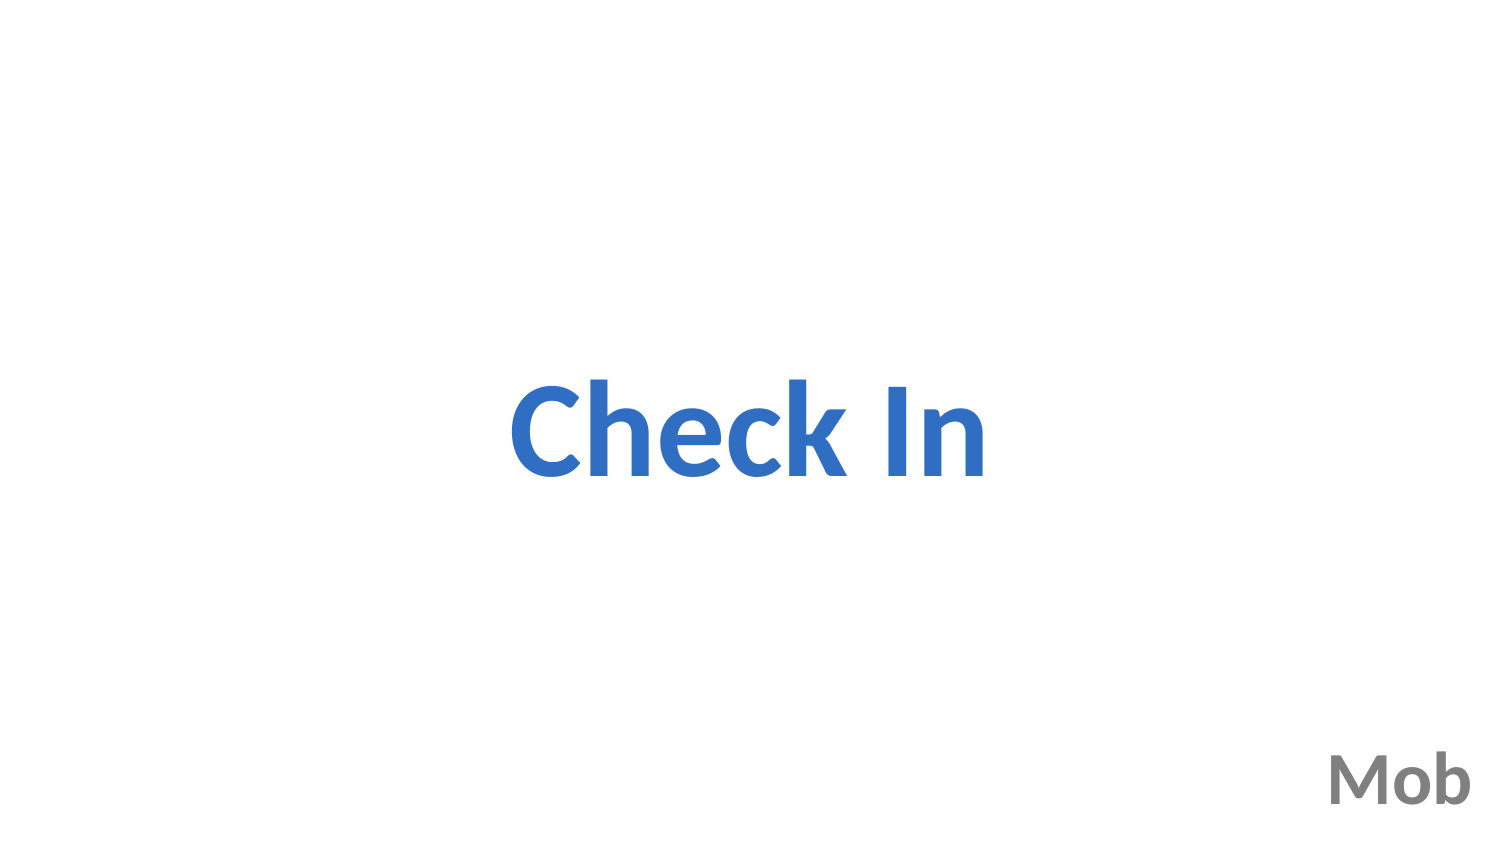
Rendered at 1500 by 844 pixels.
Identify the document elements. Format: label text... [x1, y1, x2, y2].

title Check In [0, 0, 1500, 844]
text_box Mob [1311, 721, 1488, 827]
